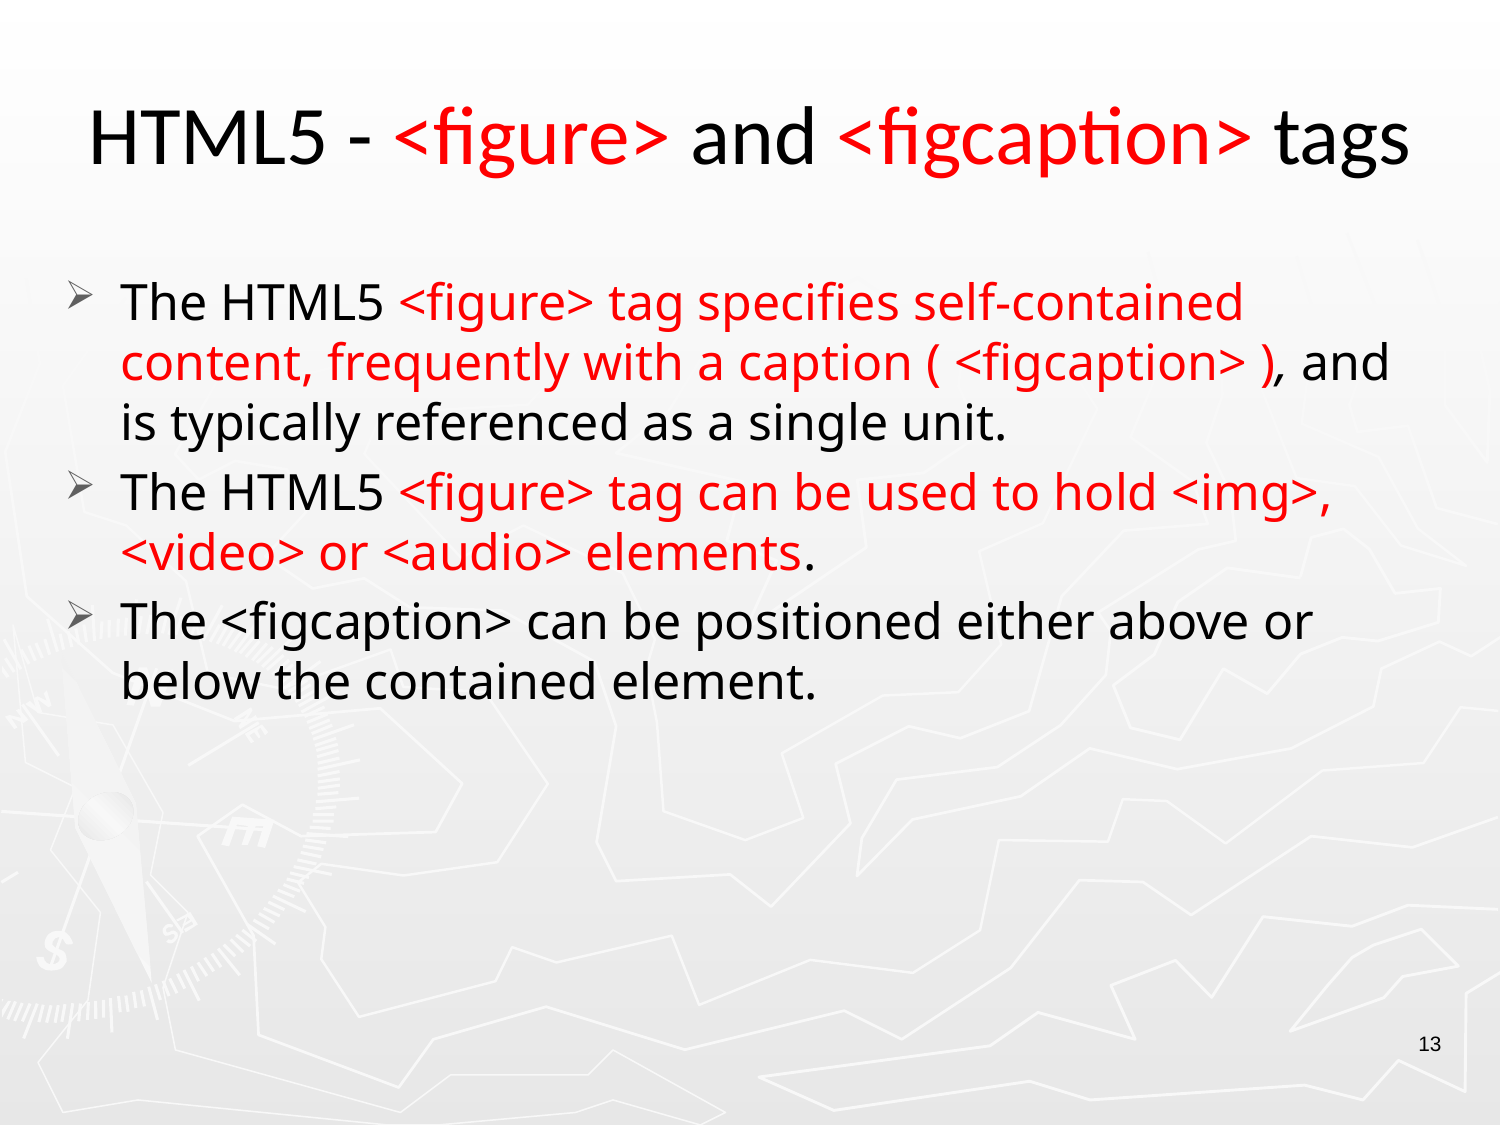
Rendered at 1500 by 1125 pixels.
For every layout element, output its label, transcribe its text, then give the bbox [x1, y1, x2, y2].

title HTML5 - <figure> and <figcaption> tags [49, 37, 1451, 225]
list The HTML5 <figure> tag specifies self-contained content, frequently with a caption ( <figcaption> ), and is typically referenced as a single unit. The HTML5 <figure> tag can be used to hold <img>, <video> or <audio> elements. The <figcaption> can be positioned either above or below the contained element. [49, 262, 1451, 1024]
slide_number 13 [1080, 1023, 1457, 1102]
